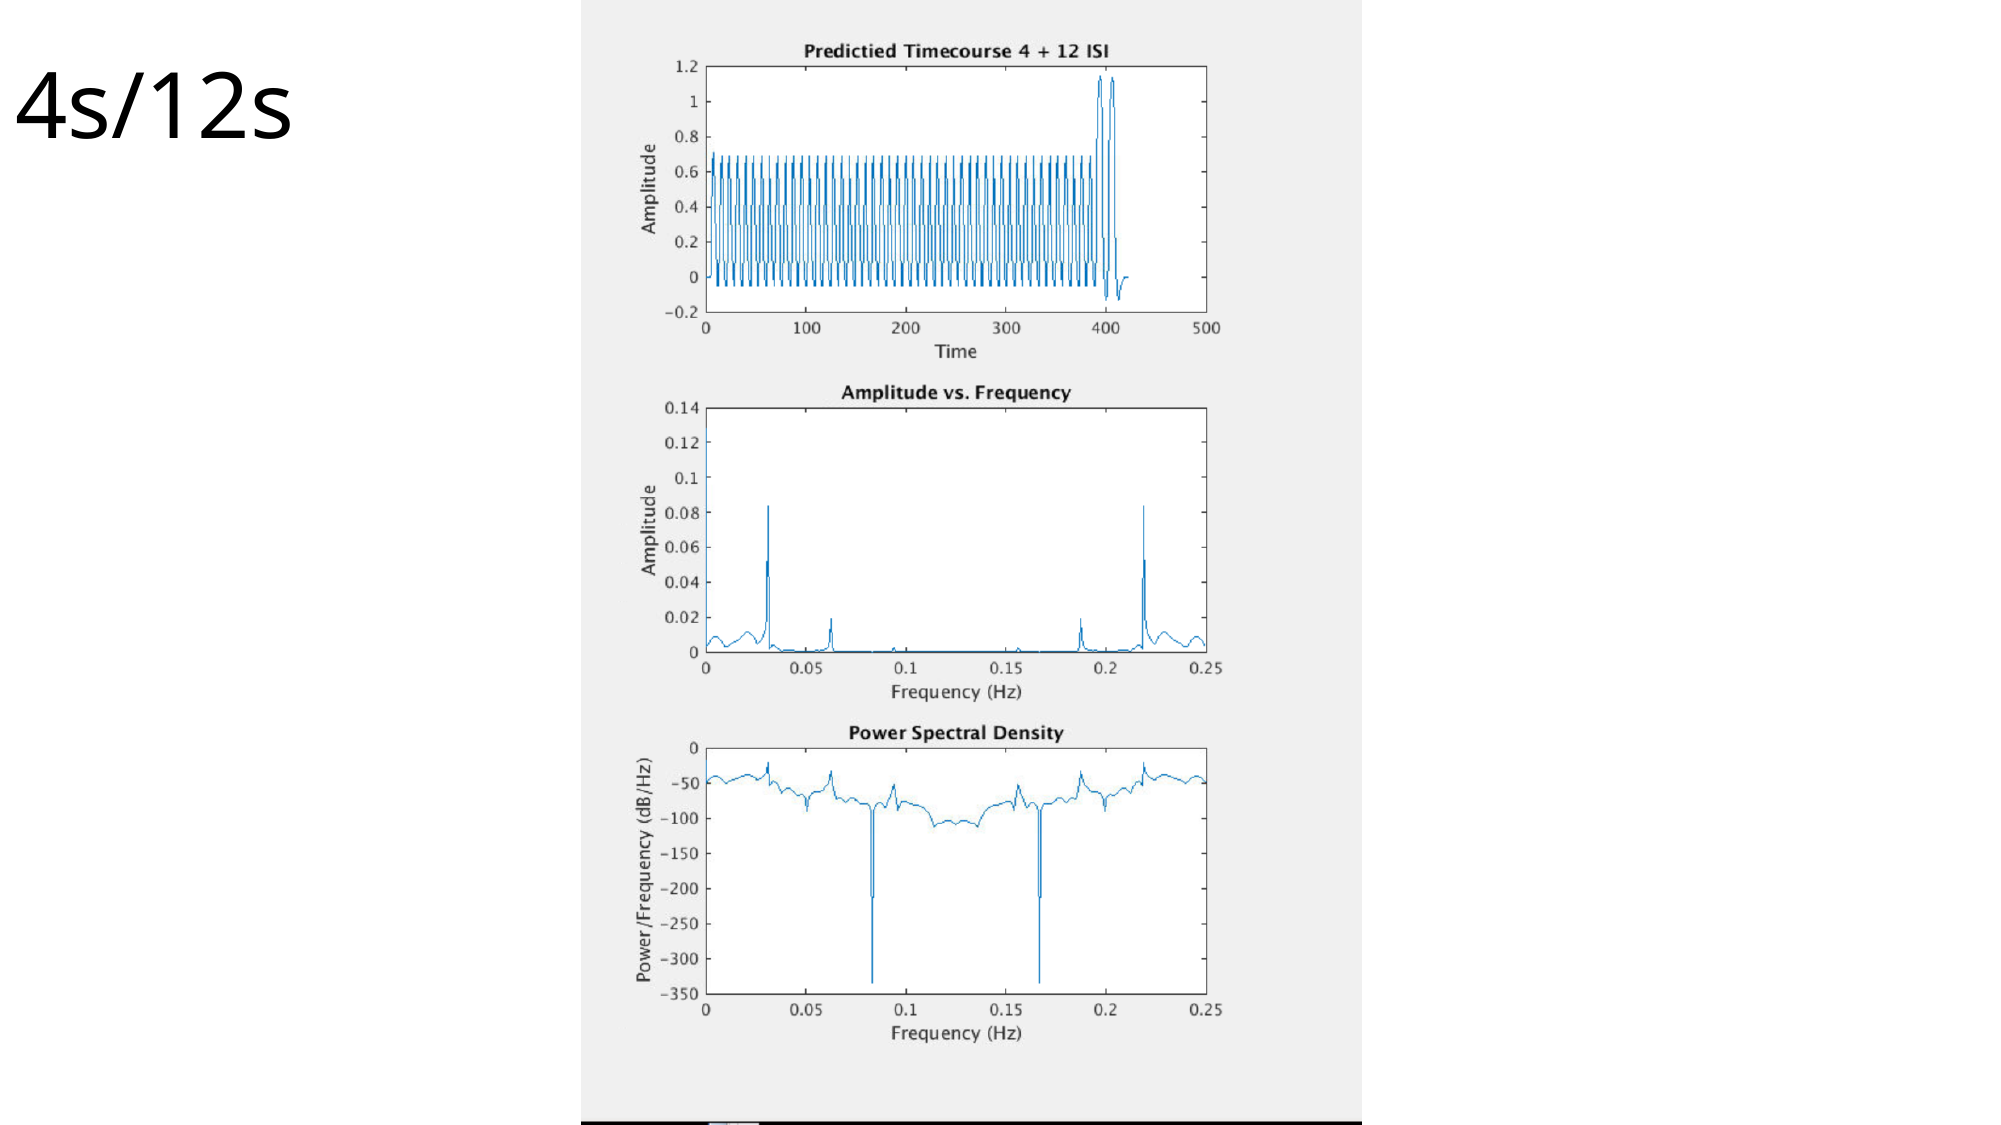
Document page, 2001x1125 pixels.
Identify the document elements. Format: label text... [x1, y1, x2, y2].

picture [581, 0, 1362, 1125]
title 4s/12s [0, 0, 438, 218]
